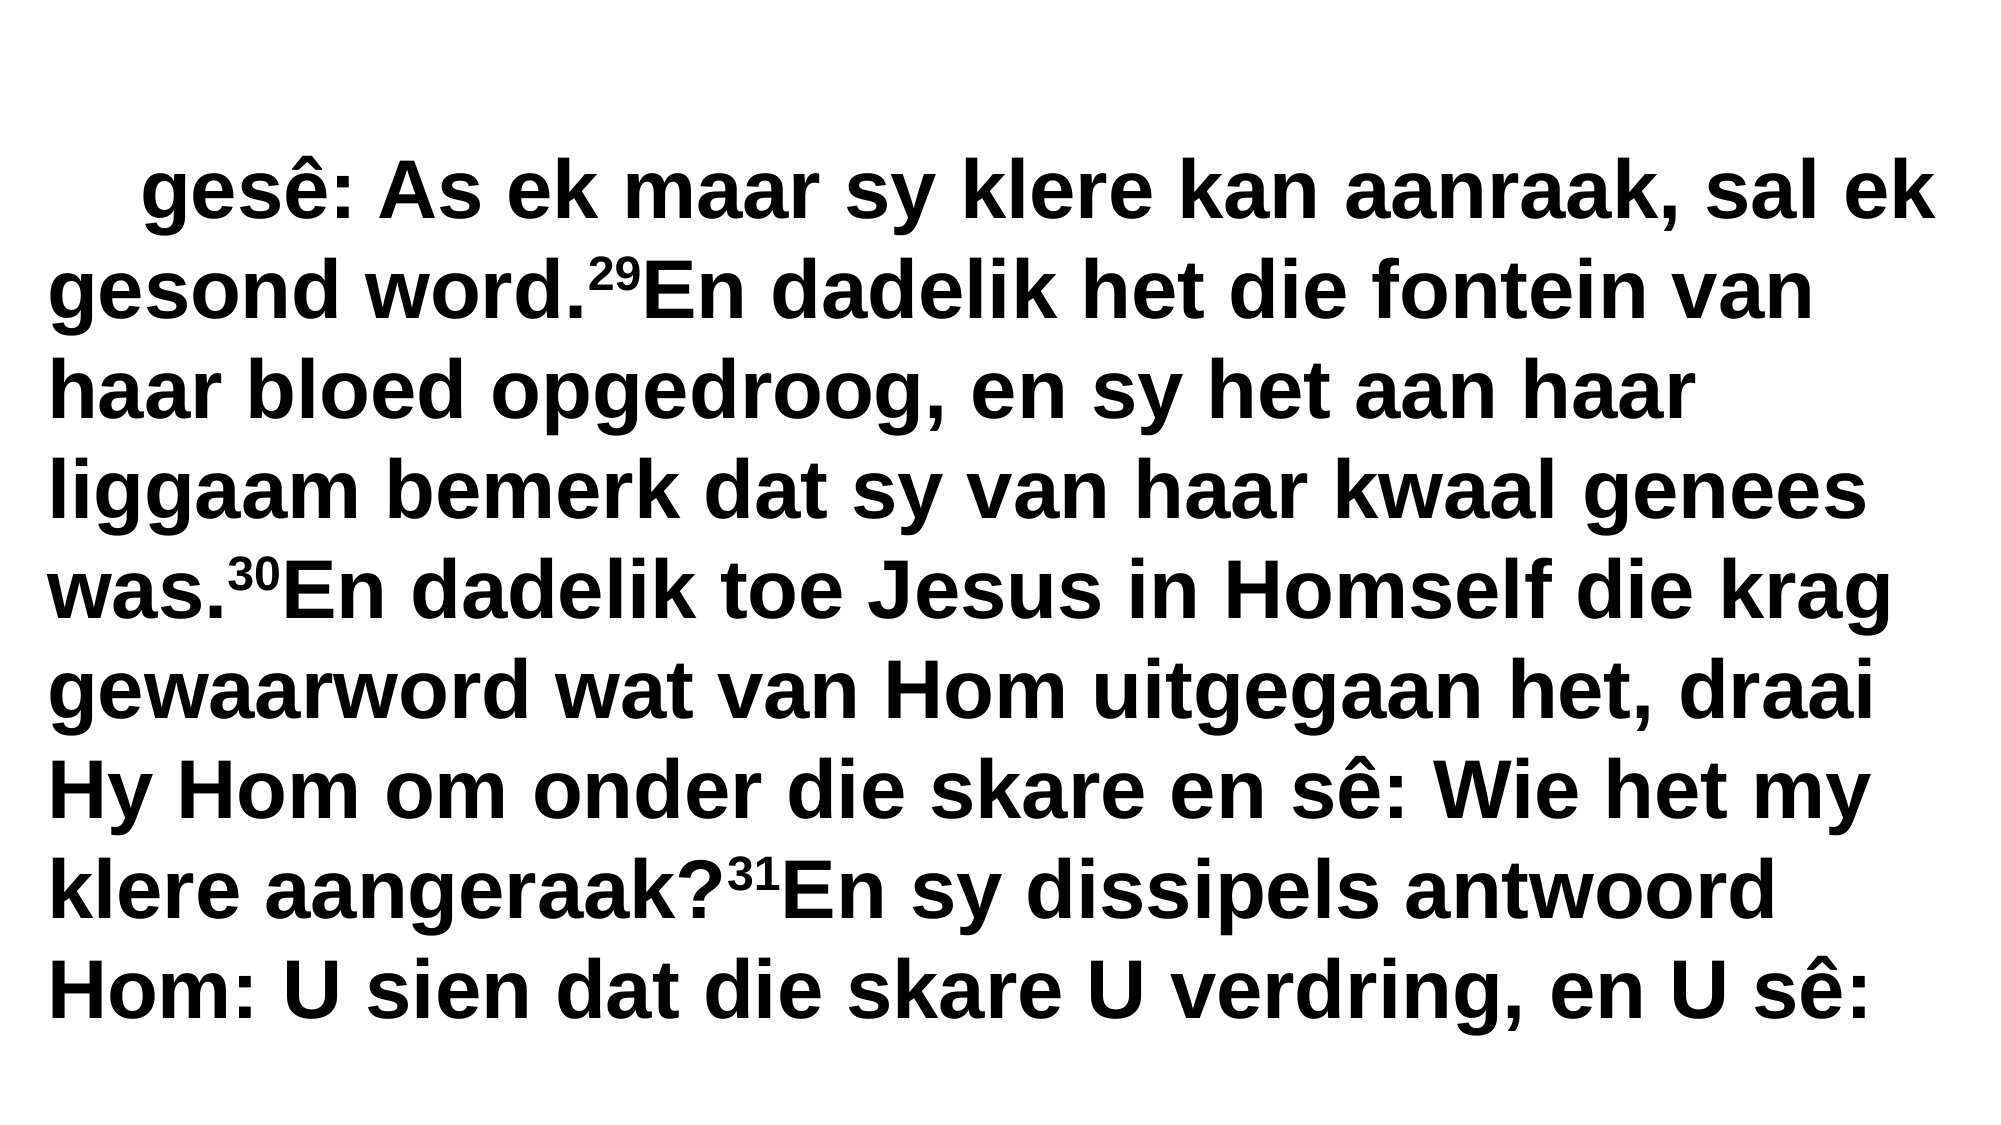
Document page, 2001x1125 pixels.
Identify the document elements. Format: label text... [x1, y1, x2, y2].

text_box gesê: As ek maar sy klere kan aanraak, sal ek gesond word.29En dadelik het die fontein van haar bloed opgedroog, en sy het aan haar liggaam bemerk dat sy van haar kwaal genees was.30En dadelik toe Jesus in Homself die krag gewaarword wat van Hom uitgegaan het, draai Hy Hom om onder die skare en sê: Wie het my klere aangeraak?31En sy dissipels antwoord Hom: U sien dat die skare U verdring, en U sê: [32, 72, 1969, 1043]
